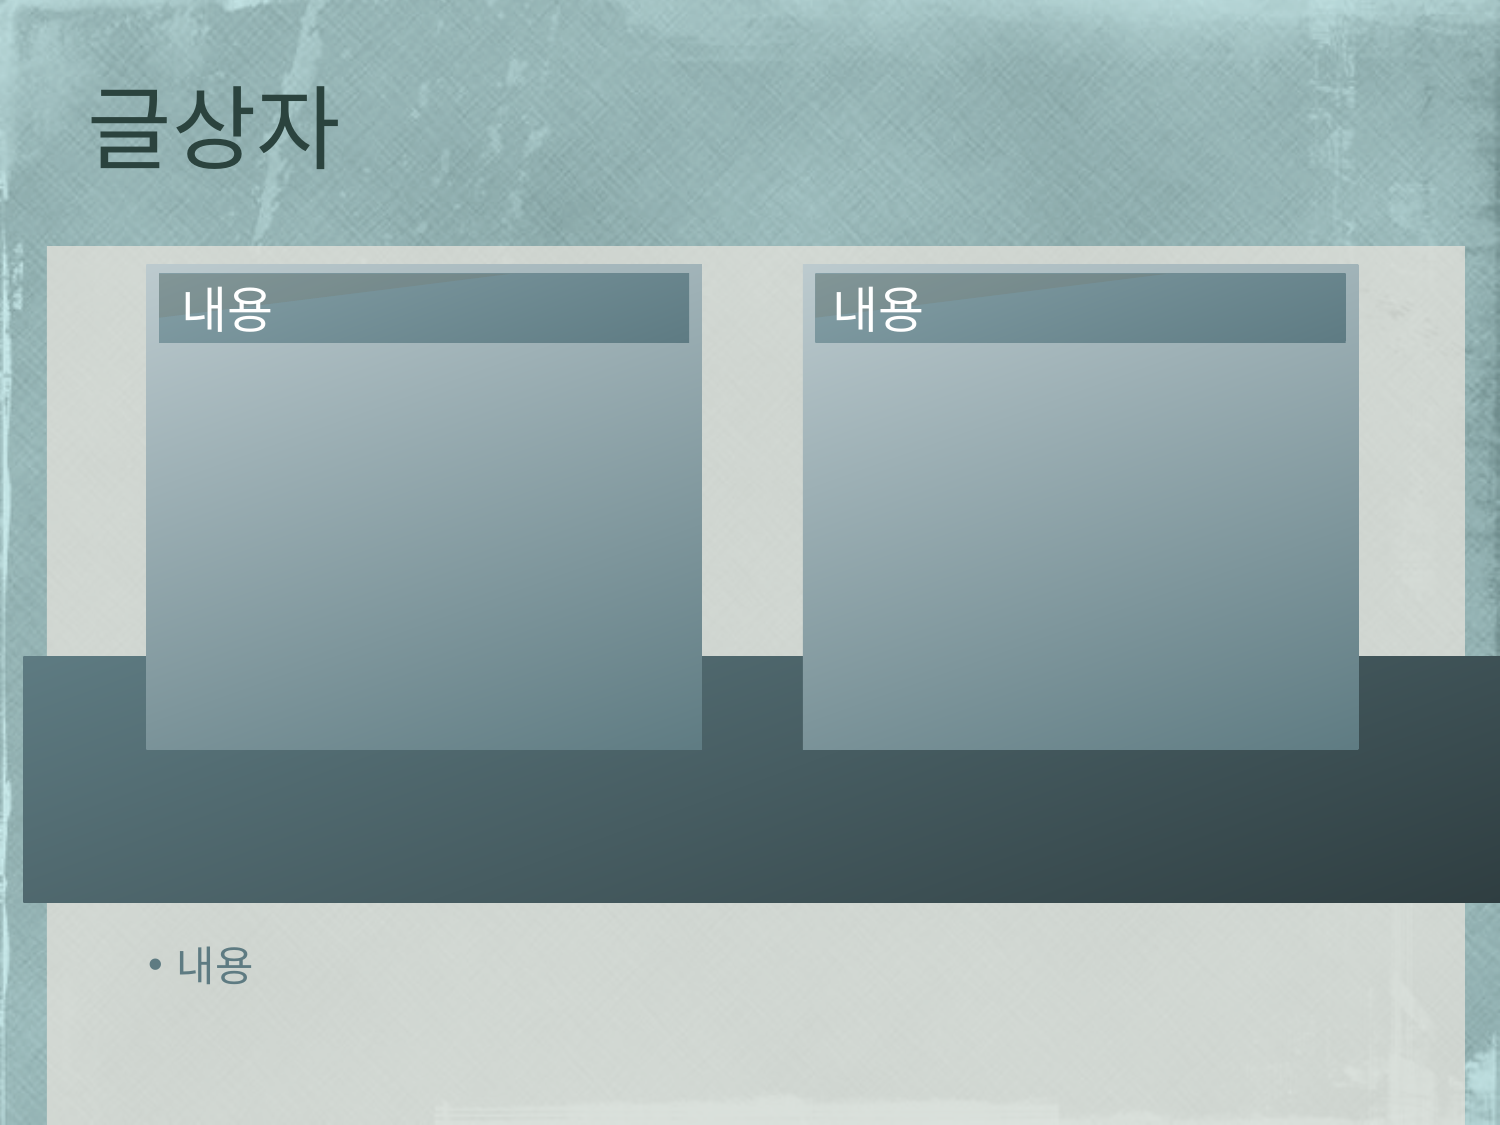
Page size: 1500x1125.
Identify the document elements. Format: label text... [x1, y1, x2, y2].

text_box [802, 263, 1359, 751]
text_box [146, 263, 703, 751]
text_box [21, 654, 1500, 904]
title 글상자 [72, 50, 1423, 202]
text_box 내용 [133, 932, 1395, 1097]
